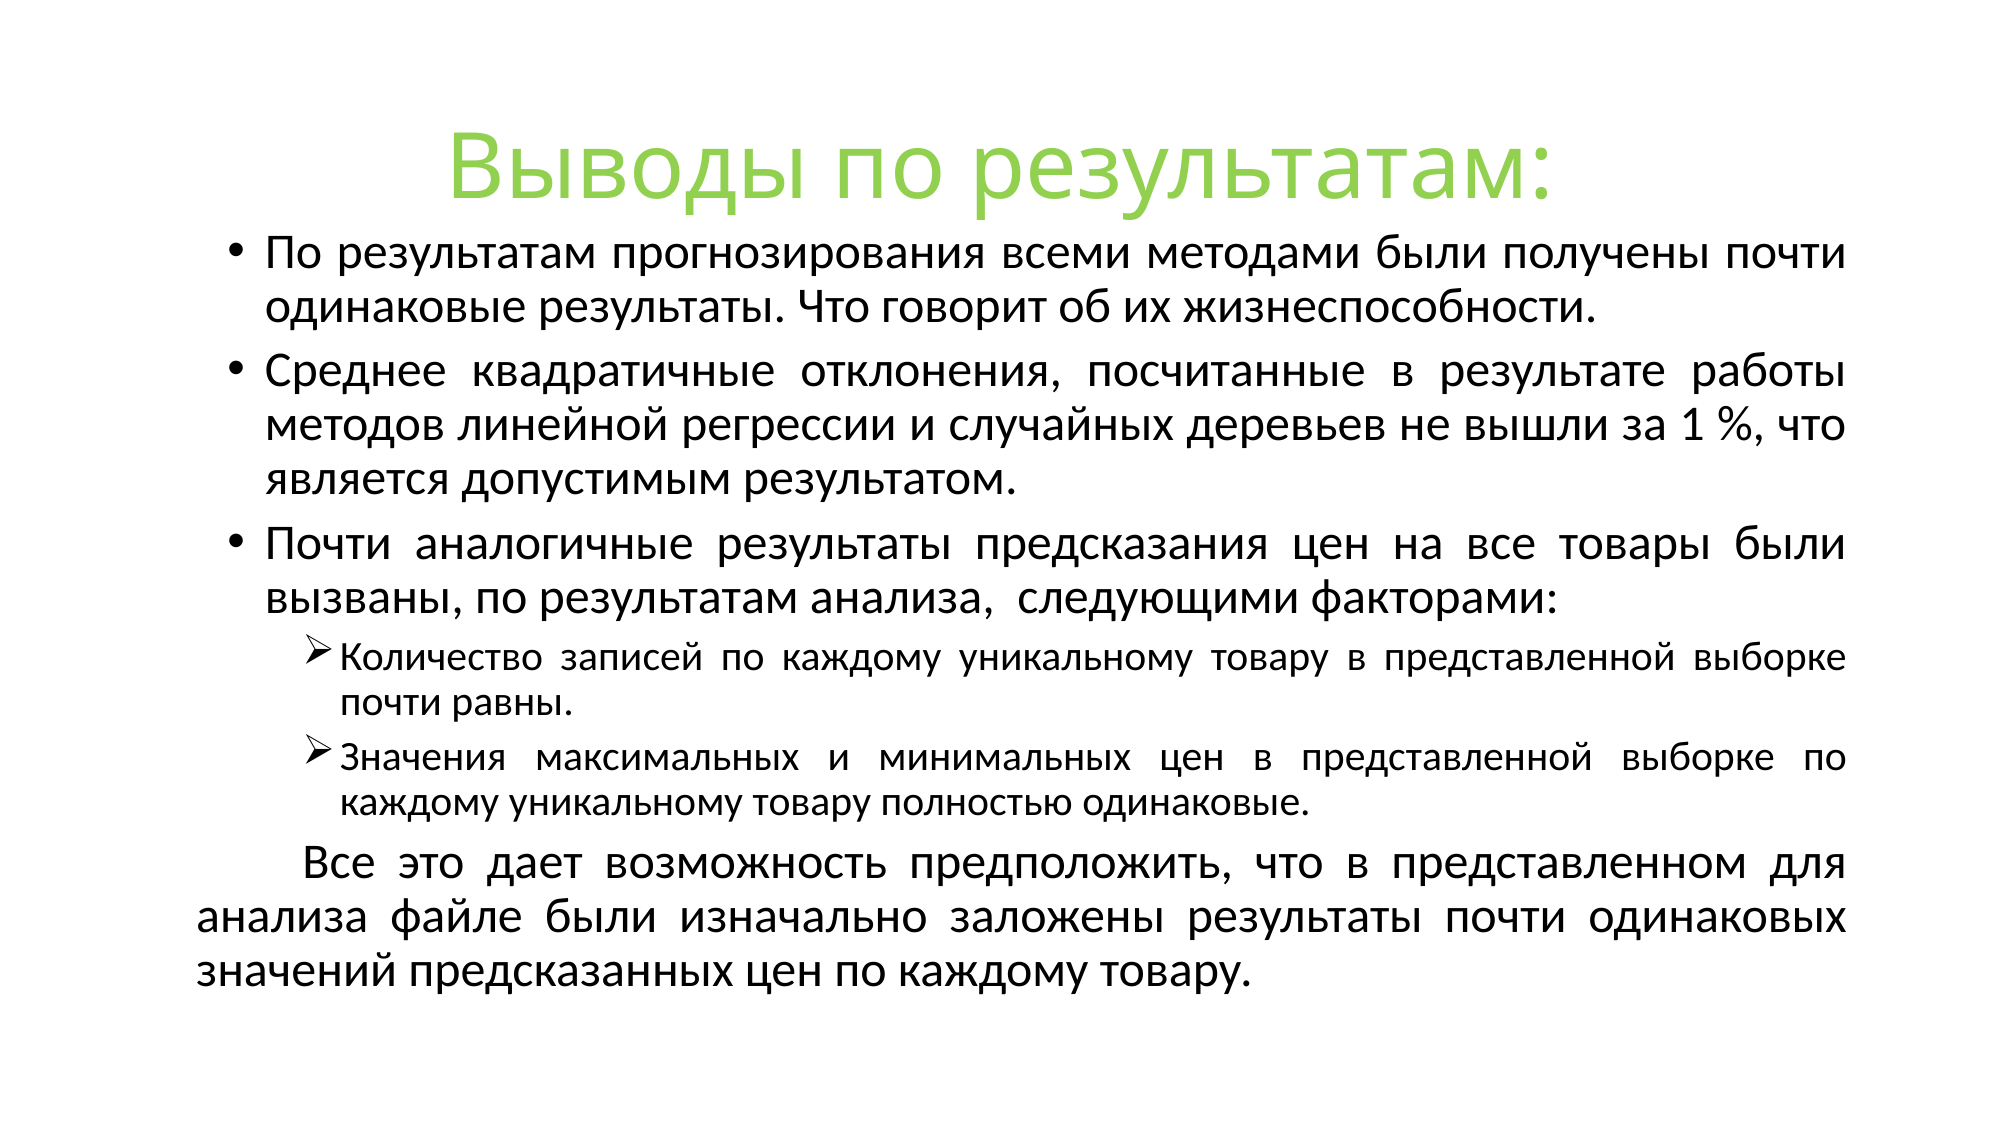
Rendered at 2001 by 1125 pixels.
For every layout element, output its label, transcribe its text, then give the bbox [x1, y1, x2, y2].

list По результатам прогнозирования всеми методами были получены почти одинаковые результаты. Что говорит об их жизнеспособности. Среднее квадратичные отклонения, посчитанные в результате работы методов линейной регрессии и случайных деревьев не вышли за 1 %, что является допустимым результатом. Почти аналогичные результаты предсказания цен на все товары были вызваны, по результатам анализа, следующими факторами: Количество записей по каждому уникальному товару в представленной выборке почти равны. Значения максимальных и минимальных цен в представленной выборке по каждому уникальному товару полностью одинаковые. Все это дает возможность предположить, что в представленном для анализа файле были изначально заложены результаты почти одинаковых значений предсказанных цен по каждому товару. [137, 217, 1863, 1014]
title Выводы по результатам: [137, 59, 1863, 217]
